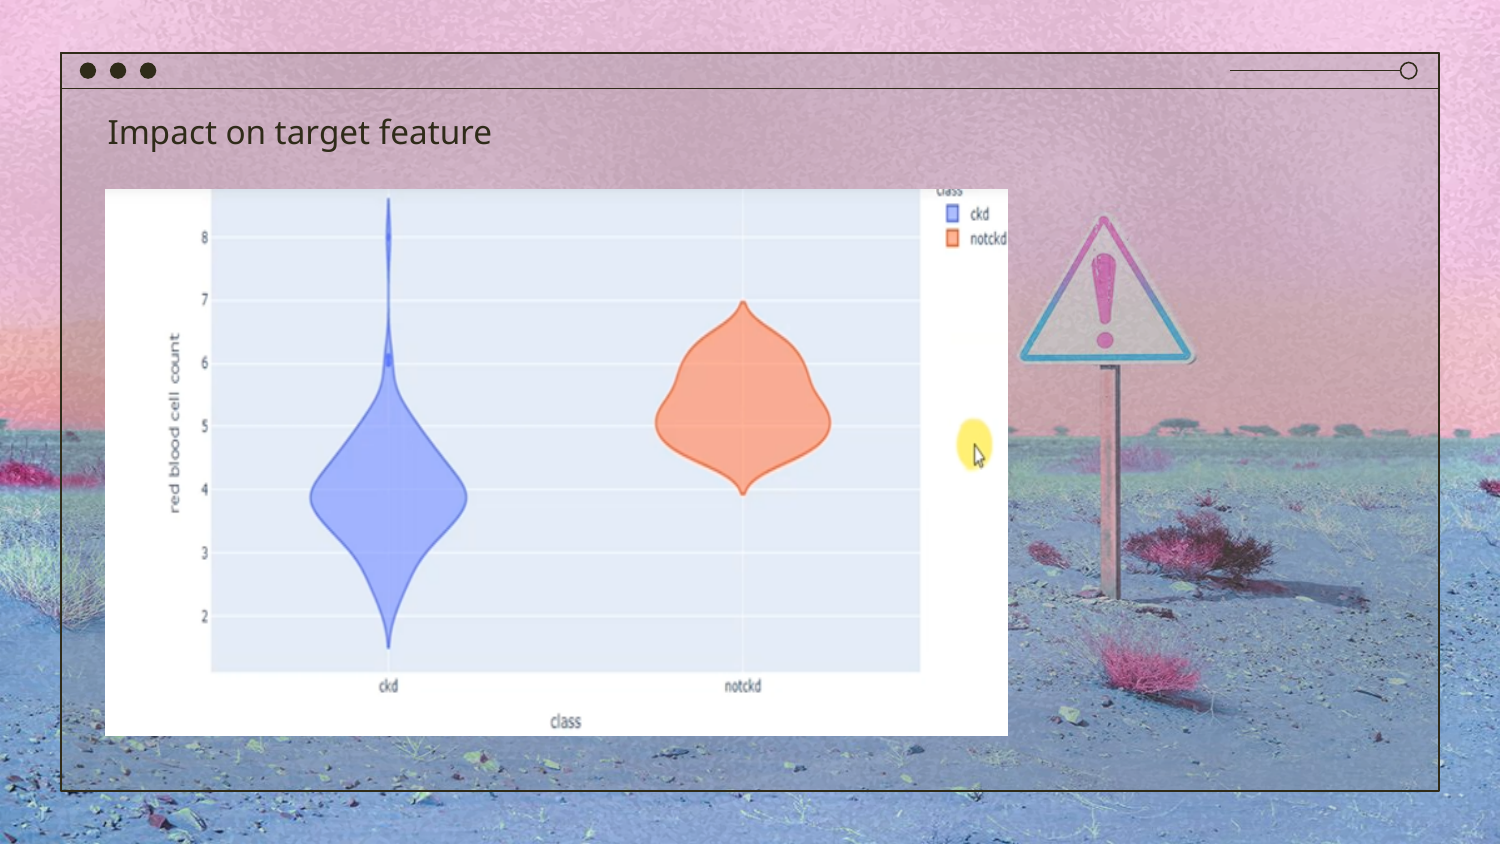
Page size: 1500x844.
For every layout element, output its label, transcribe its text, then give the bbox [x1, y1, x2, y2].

title Impact on target feature [92, 95, 917, 168]
picture [0, 0, 1500, 844]
